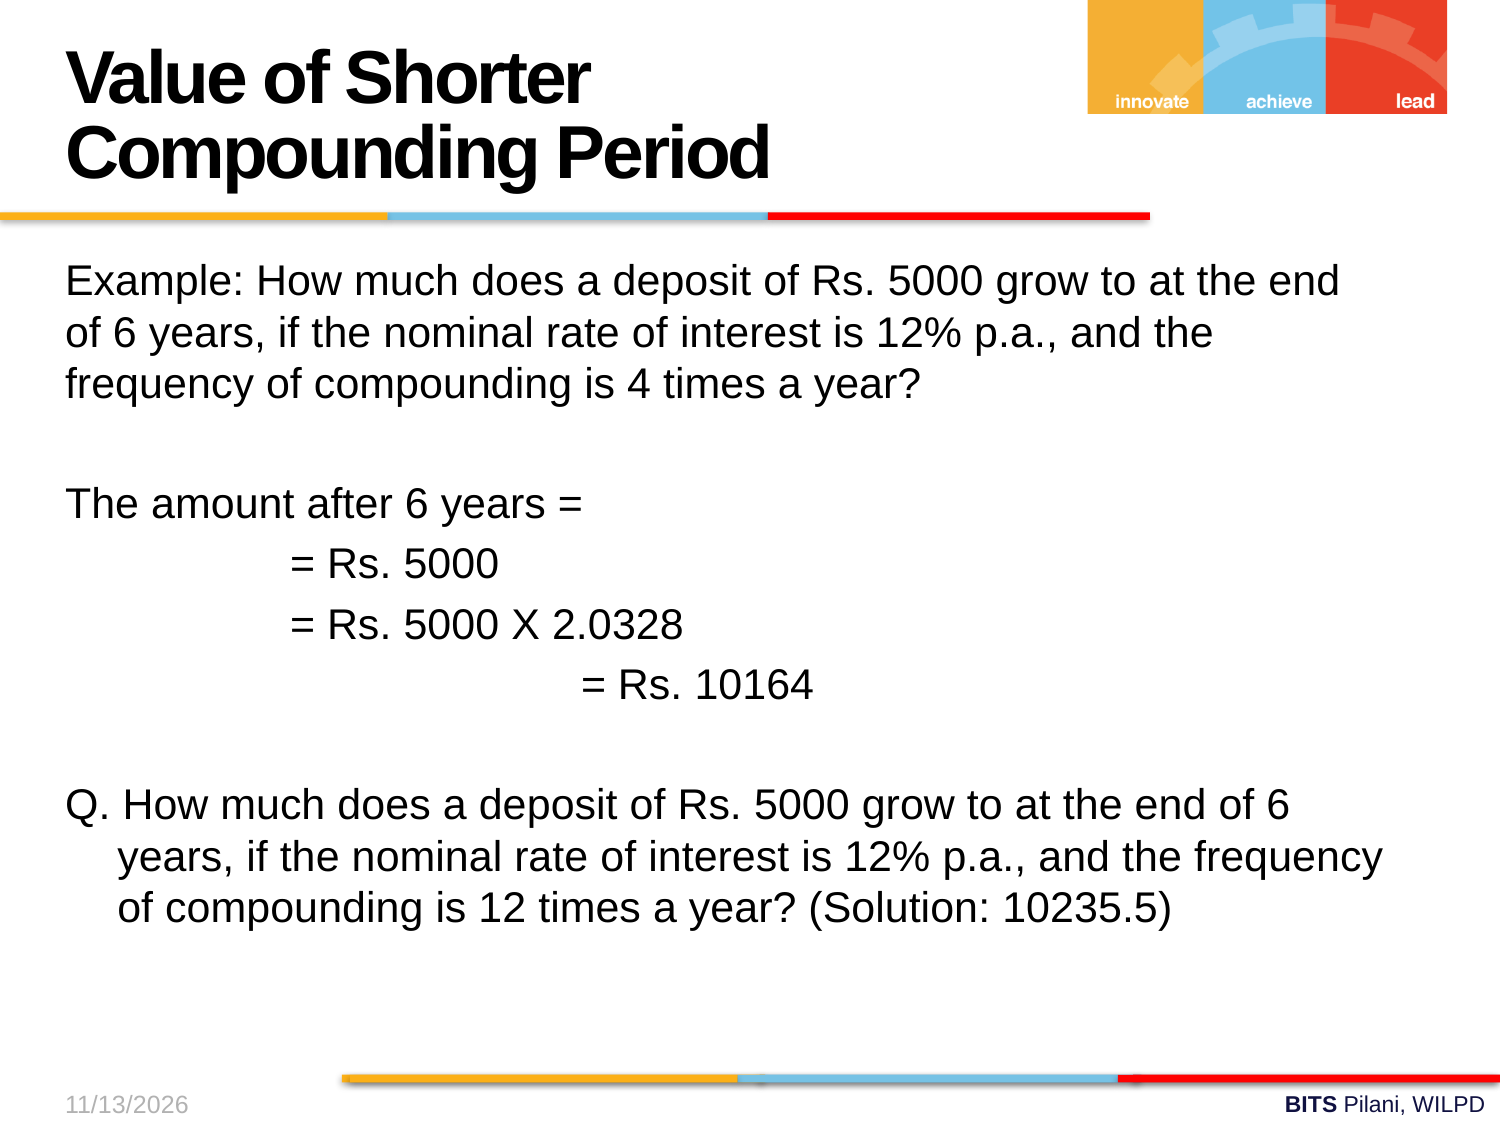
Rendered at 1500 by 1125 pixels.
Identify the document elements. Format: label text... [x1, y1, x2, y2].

picture [1087, 0, 1448, 114]
slide_number 10-Aug-24 [50, 1082, 400, 1125]
list Value of Shorter Compounding Period [50, 24, 1088, 213]
